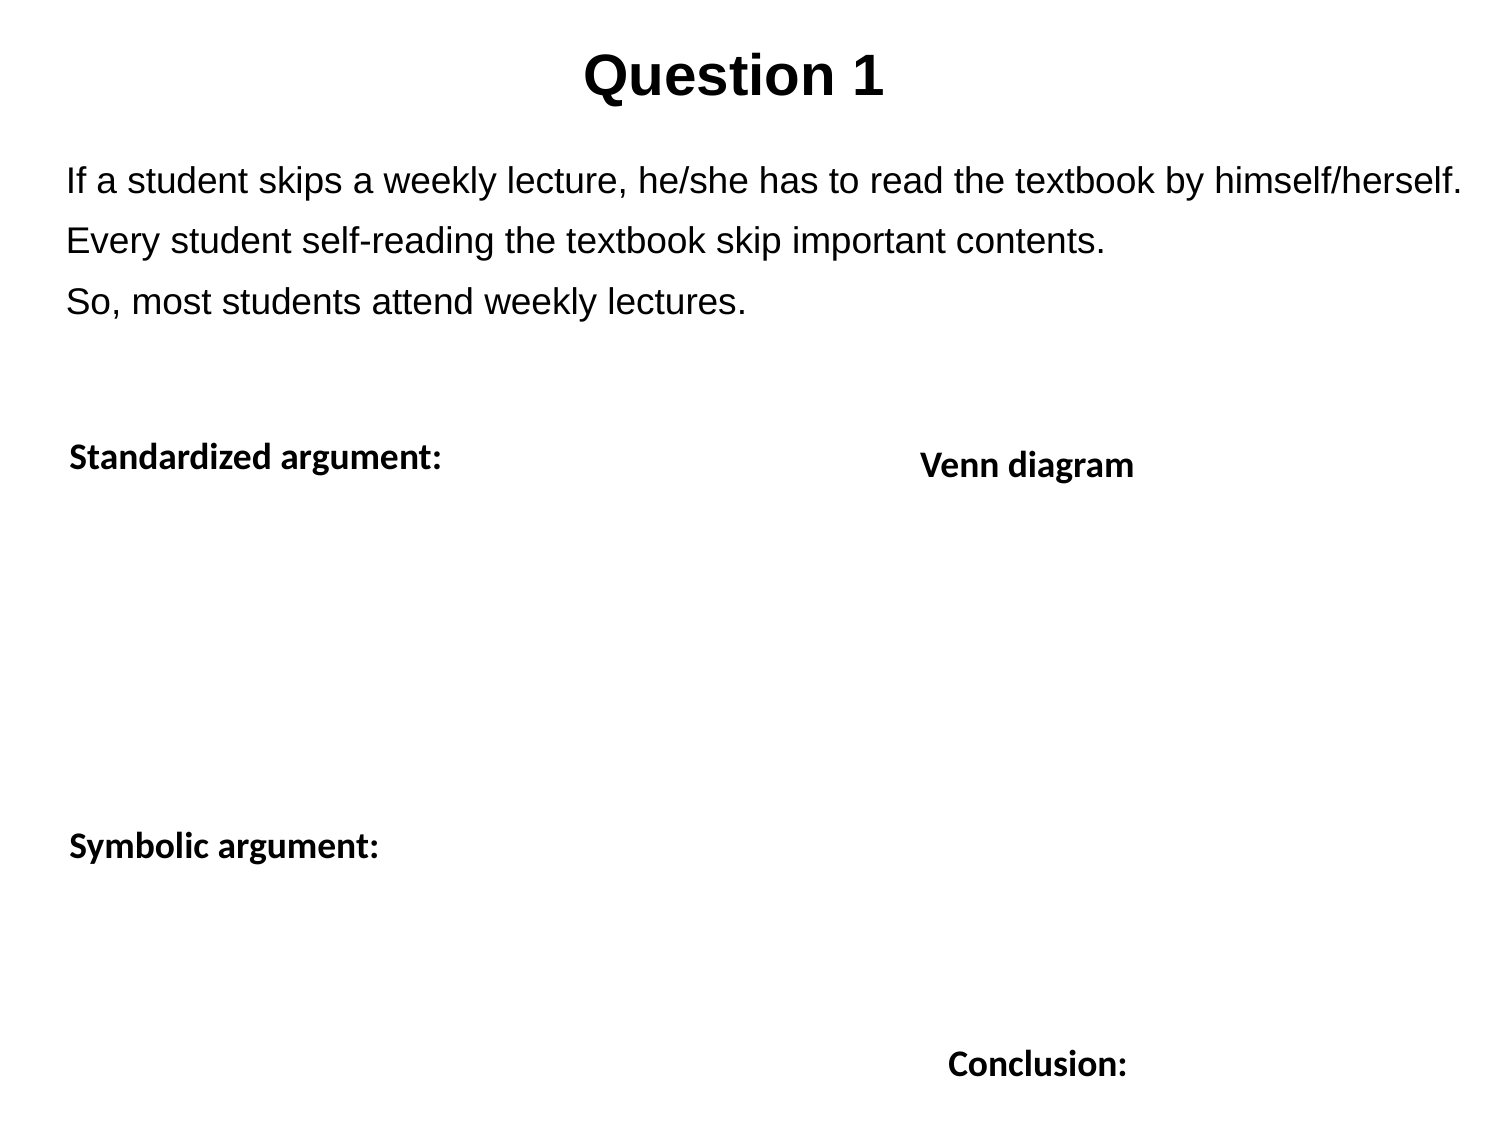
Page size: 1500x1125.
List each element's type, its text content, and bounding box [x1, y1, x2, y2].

text_box Venn diagram [905, 432, 1290, 493]
text_box Standardized argument: [54, 424, 526, 485]
title Question 1 [256, 39, 1213, 115]
list If a student skips a weekly lecture, he/she has to read the textbook by himself/herself. Every student self-reading the textbook skip important contents. So, most students attend weekly lectures. [50, 153, 1500, 334]
text_box Conclusion: [933, 1031, 1290, 1092]
text_box Symbolic argument: [54, 813, 526, 874]
